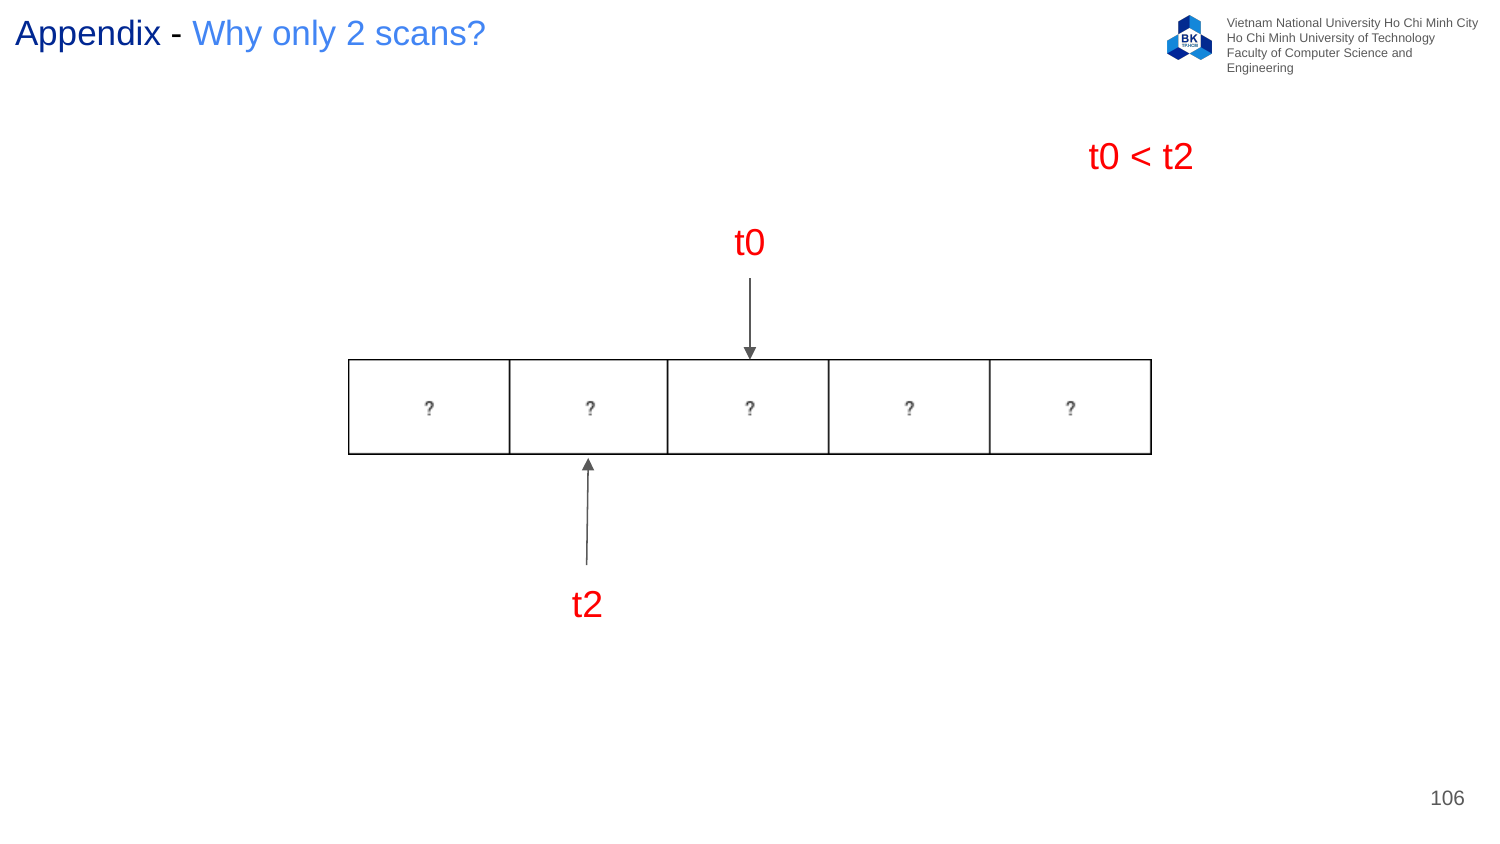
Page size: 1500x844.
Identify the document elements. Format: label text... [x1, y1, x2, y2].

text_box t0 [677, 203, 823, 278]
text_box t0 < t2 [1068, 116, 1214, 192]
slide_number ‹#› [1389, 764, 1480, 830]
title Appendix - Why only 2 scans? [0, 0, 1074, 68]
text_box t2 [550, 565, 625, 641]
picture [348, 359, 1152, 456]
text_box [1167, 0, 1498, 76]
